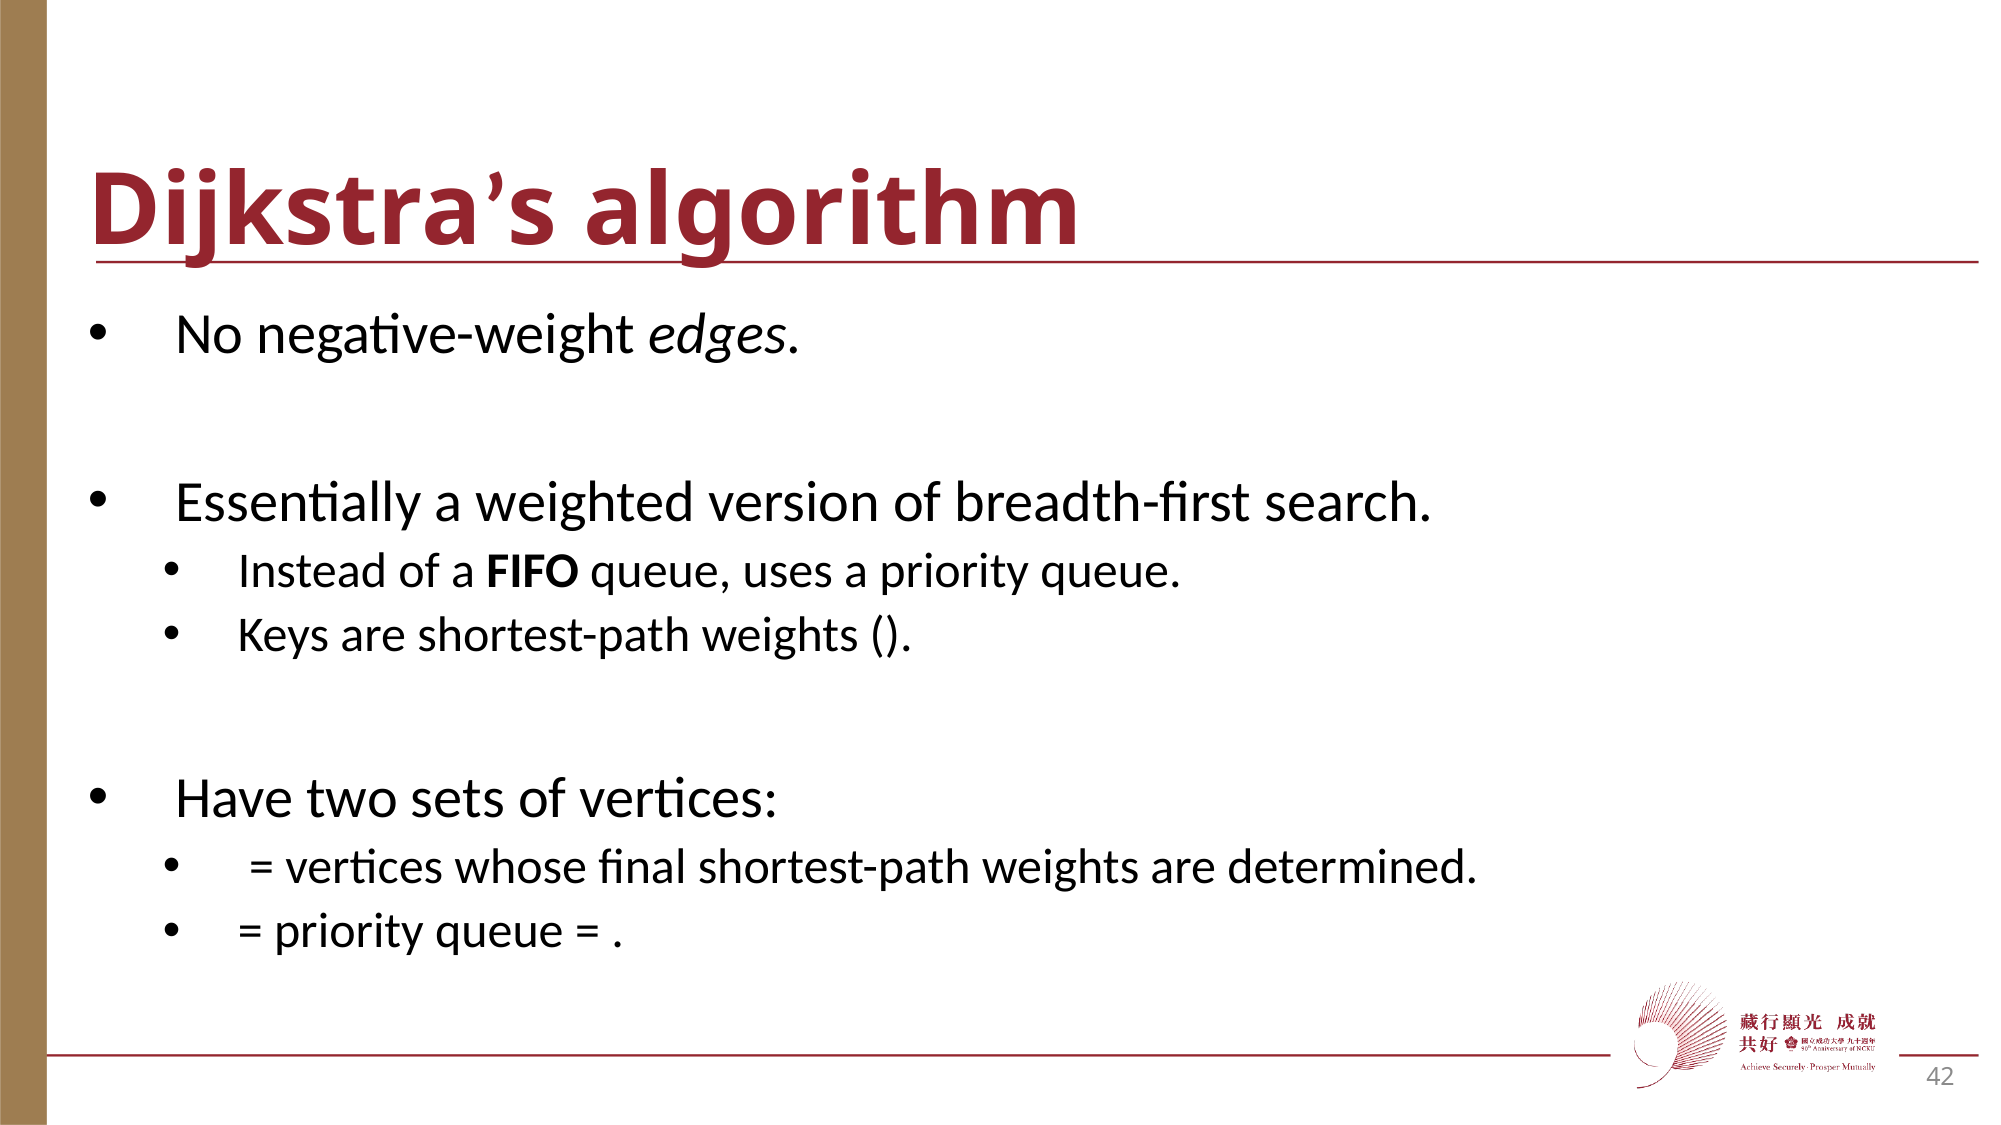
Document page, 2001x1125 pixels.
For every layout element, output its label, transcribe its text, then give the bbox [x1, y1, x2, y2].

picture [0, 0, 2000, 1125]
title Dijkstra’s algorithm [72, 131, 1338, 274]
slide_number 42 [1880, 1047, 1970, 1108]
